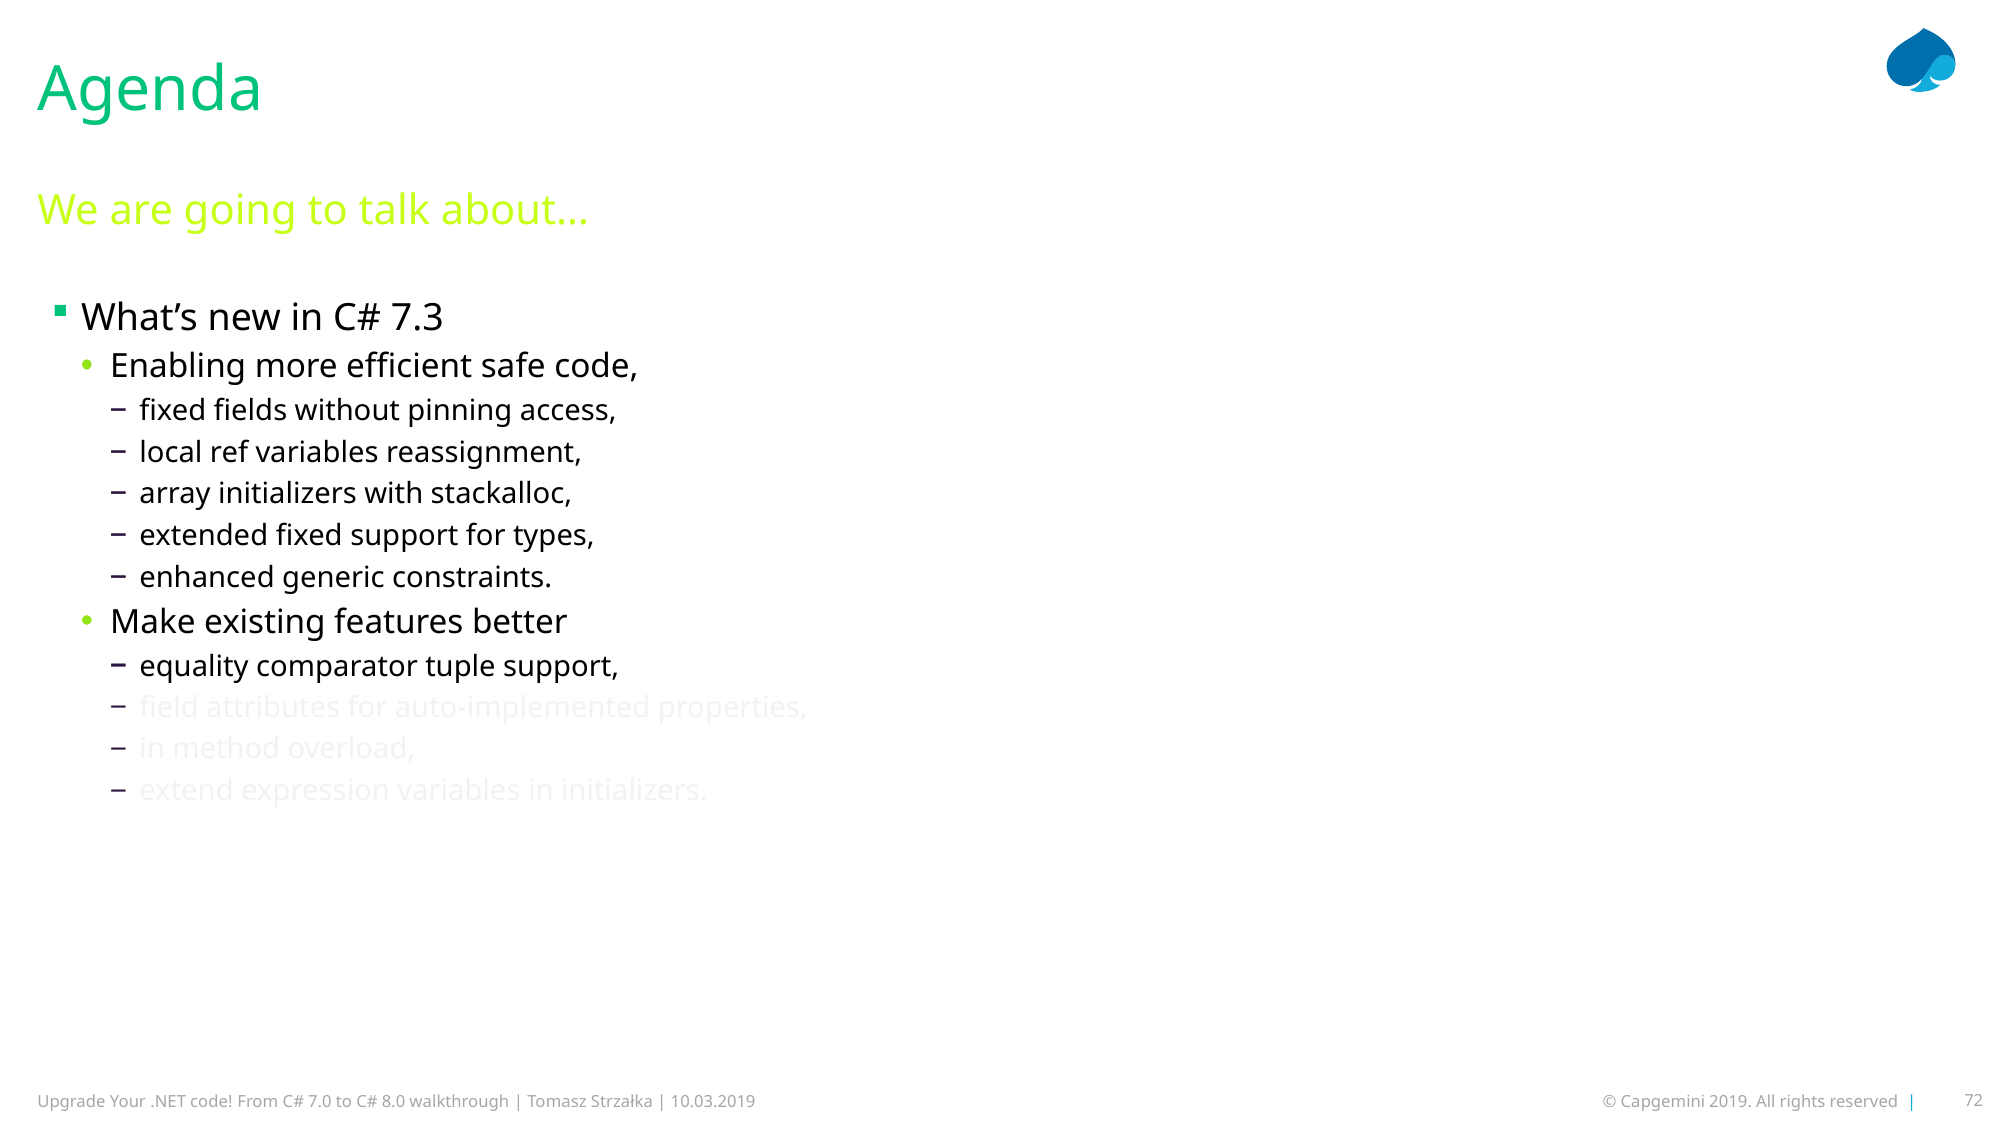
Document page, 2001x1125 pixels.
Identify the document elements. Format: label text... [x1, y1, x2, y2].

text_box What’s new in C# 7.3 Enabling more efficient safe code, fixed fields without pinning access, local ref variables reassignment, array initializers with stackalloc, extended fixed support for types, enhanced generic constraints. Make existing features better equality comparator tuple support, [37, 297, 1957, 1031]
title Agenda [37, 0, 1863, 182]
list We are going to talk about… [37, 188, 1957, 272]
